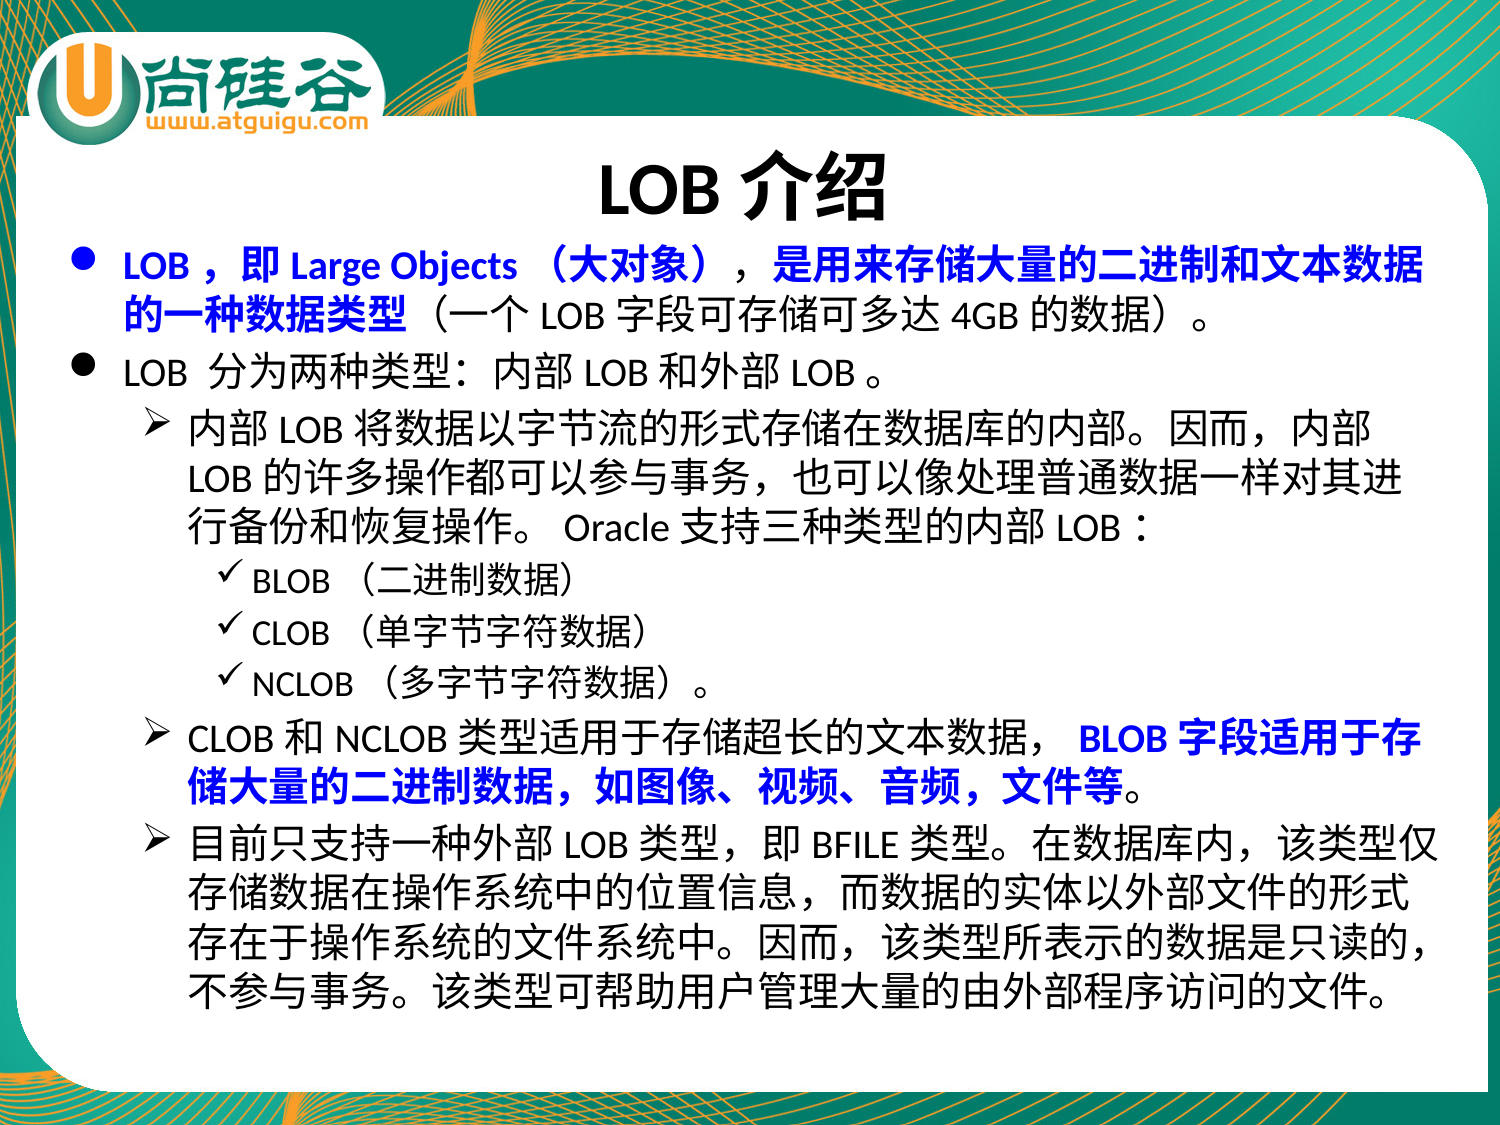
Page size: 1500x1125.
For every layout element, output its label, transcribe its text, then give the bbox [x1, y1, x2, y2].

title LOB介绍 [360, 113, 1128, 231]
picture [0, 0, 1500, 1125]
list LOB，即Large Objects（大对象），是用来存储大量的二进制和文本数据的一种数据类型（一个LOB字段可存储可多达4GB的数据）。 LOB 分为两种类型：内部LOB和外部LOB。 内部LOB将数据以字节流的形式存储在数据库的内部。因而，内部LOB的许多操作都可以参与事务，也可以像处理普通数据一样对其进行备份和恢复操作。Oracle支持三种类型的内部LOB： BLOB（二进制数据） CLOB（单字节字符数据） NCLOB（多字节字符数据）。 CLOB和NCLOB类型适用于存储超长的文本数据，BLOB字段适用于存储大量的二进制数据，如图像、视频、音频，文件等。 目前只支持一种外部LOB类型，即BFILE类型。在数据库内，该类型仅存储数据在操作系统中的位置信息，而数据的实体以外部文件的形式存在于操作系统的文件系统中。因而，该类型所表示的数据是只读的，不参与事务。该类型可帮助用户管理大量的由外部程序访问的文件。 [53, 231, 1459, 1071]
